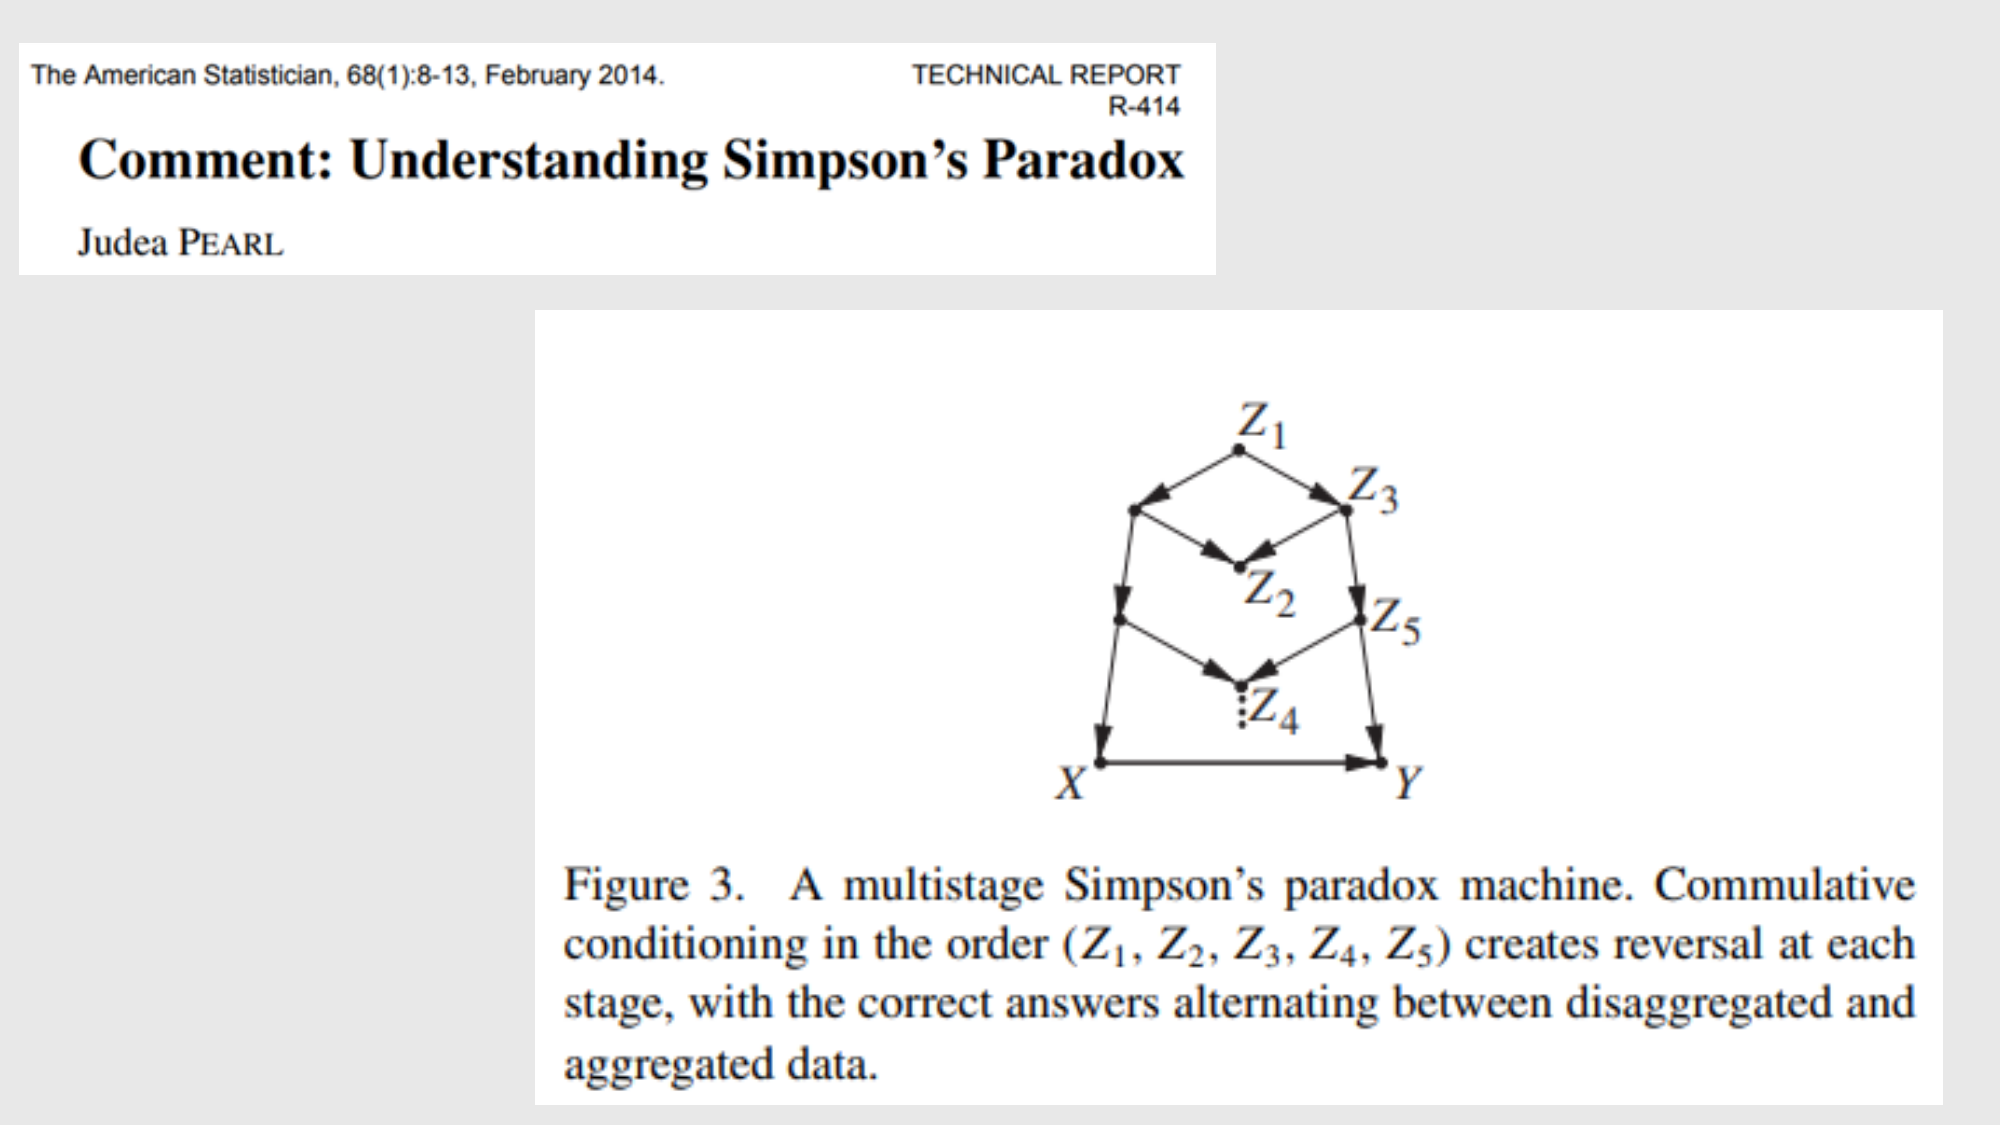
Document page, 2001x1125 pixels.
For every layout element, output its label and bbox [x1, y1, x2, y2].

picture [534, 309, 1943, 1106]
picture [18, 43, 1217, 276]
